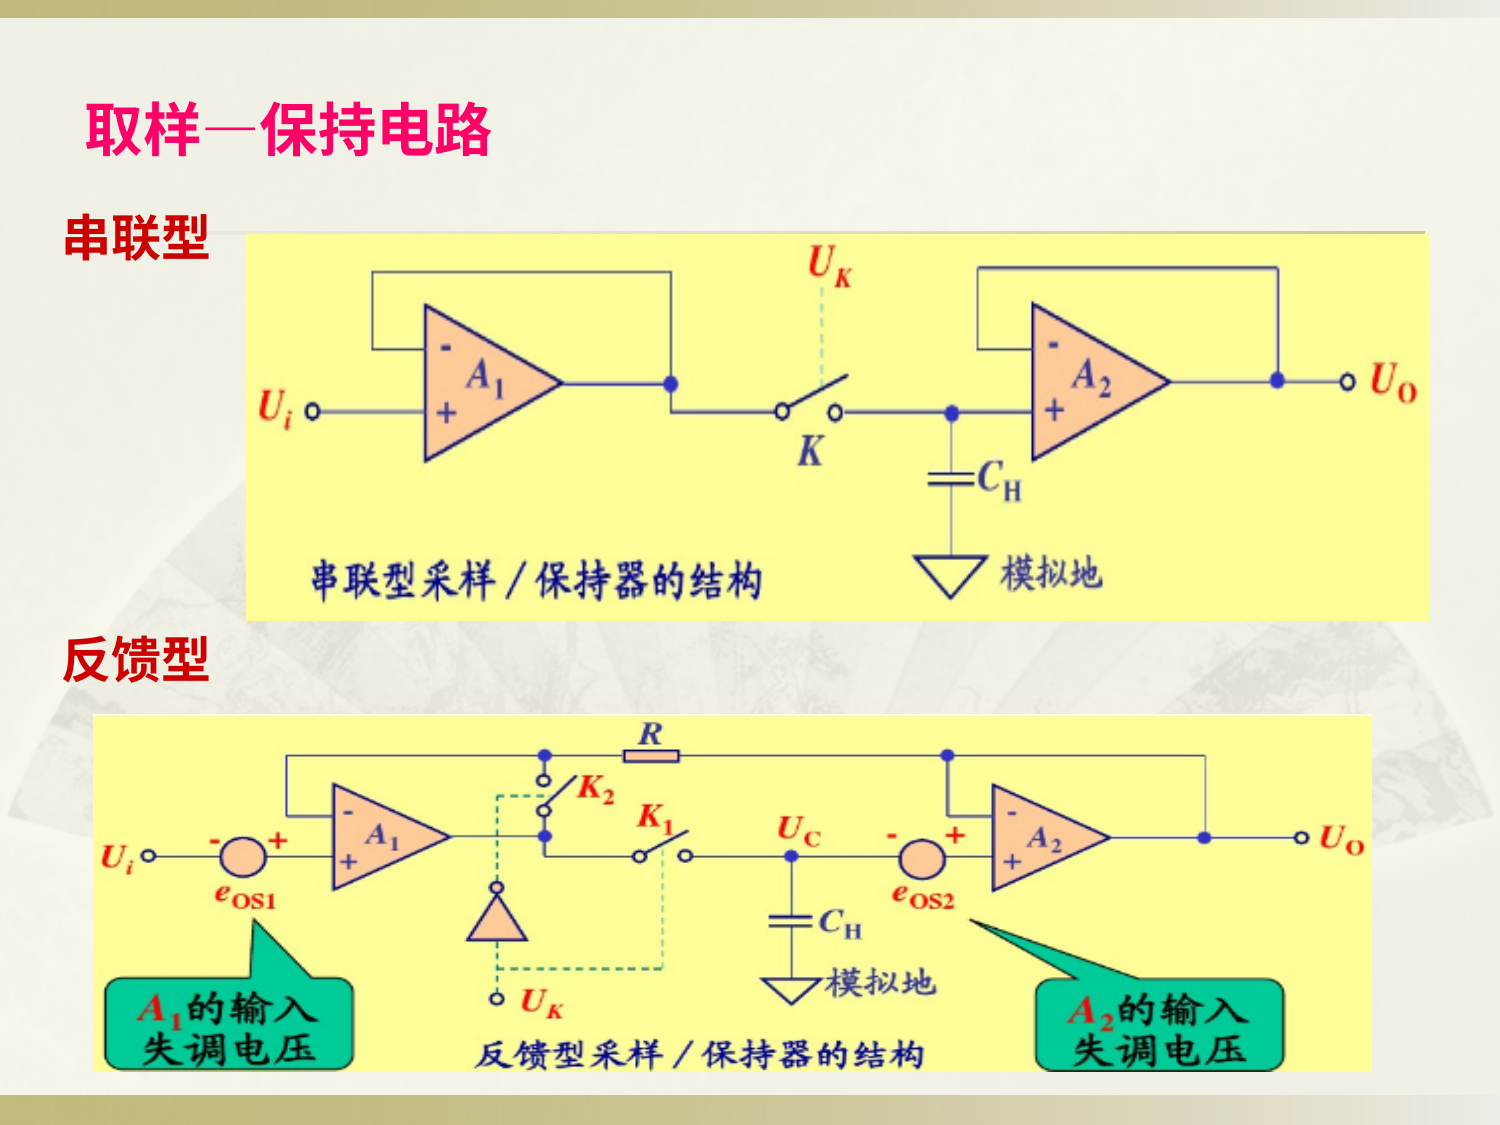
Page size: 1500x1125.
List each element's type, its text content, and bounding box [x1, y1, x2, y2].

text_box 反馈型 [46, 621, 270, 696]
text_box 串联型 [46, 199, 270, 274]
text_box 取样—保持电路 [70, 93, 524, 169]
picture [93, 714, 1372, 1072]
picture [245, 233, 1431, 622]
